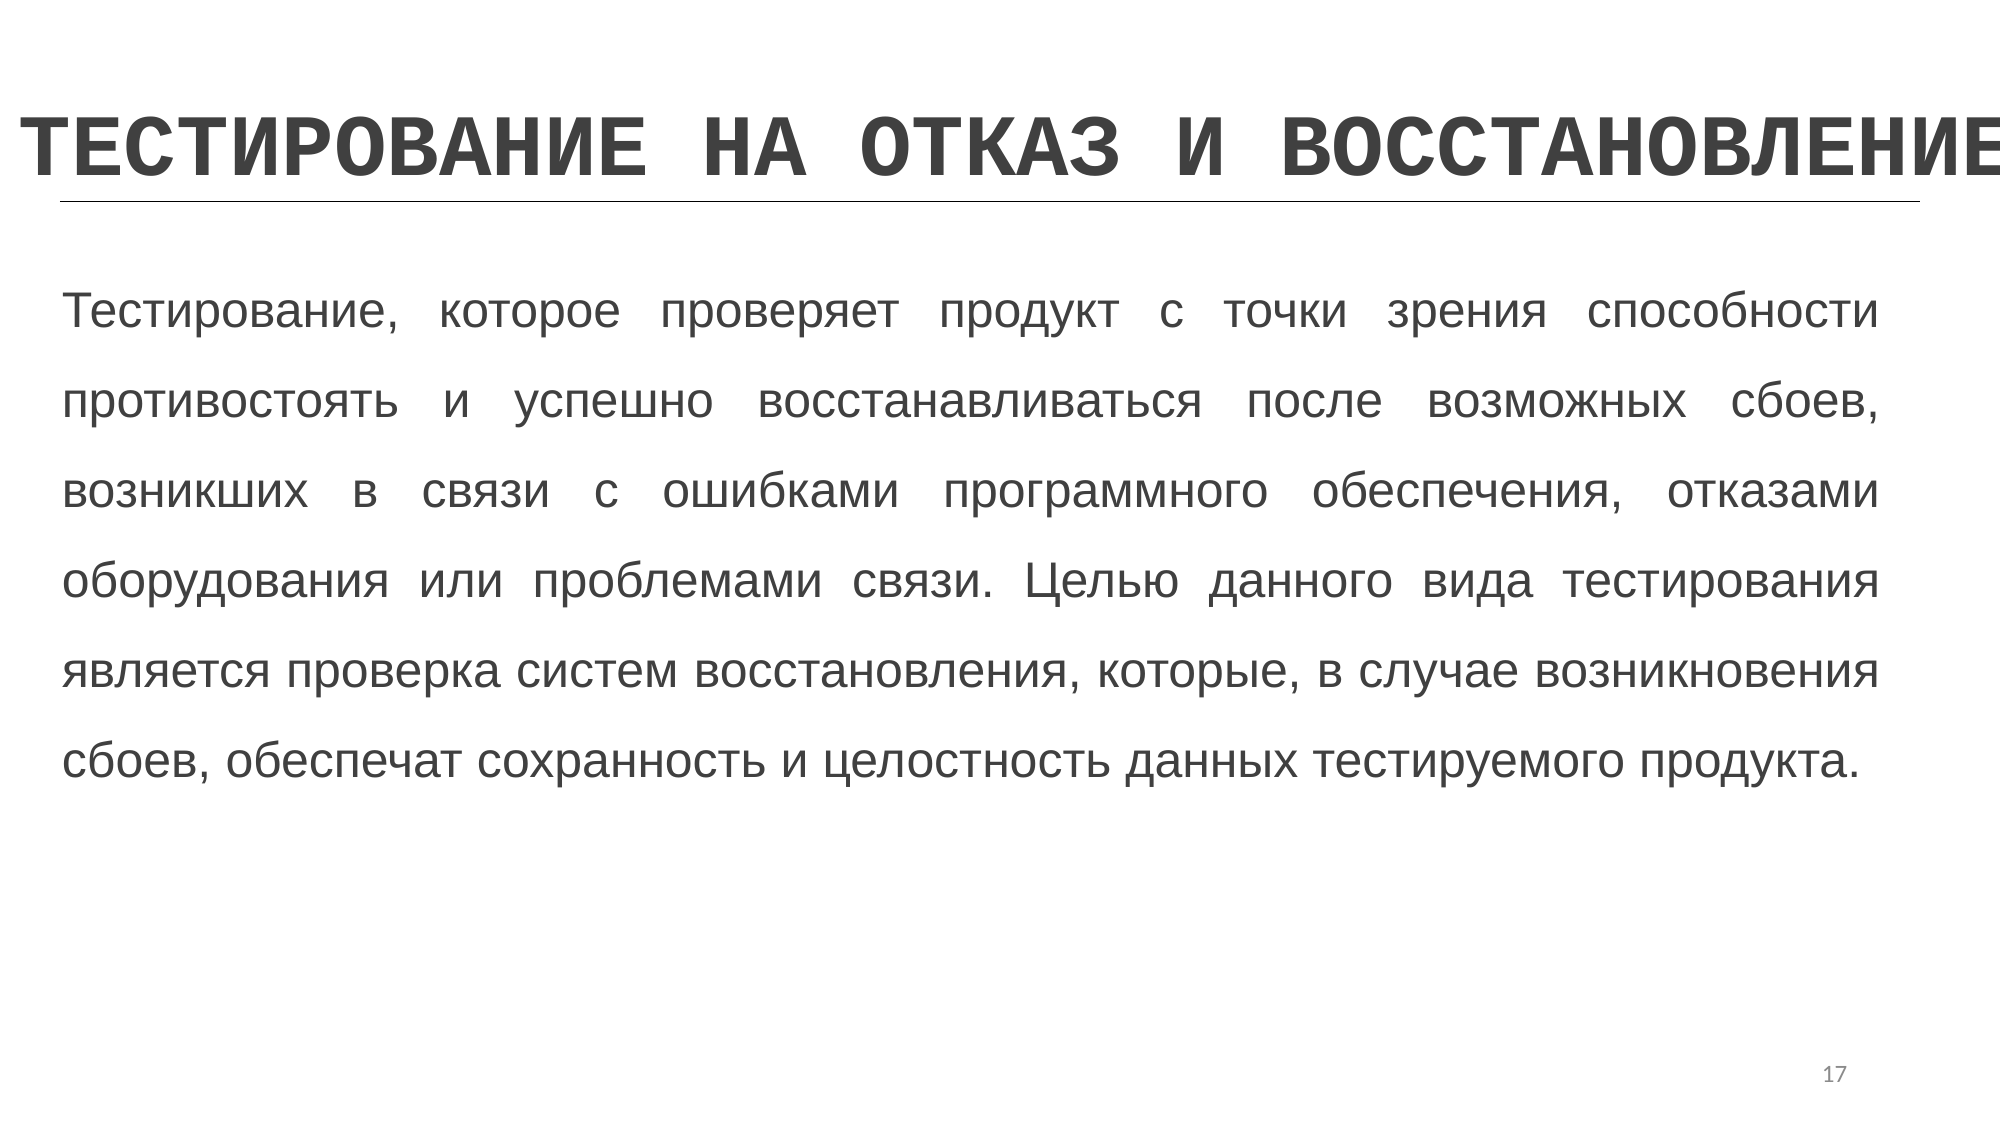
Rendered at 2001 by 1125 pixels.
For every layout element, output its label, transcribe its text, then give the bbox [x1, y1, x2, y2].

slide_number 17 [1412, 1042, 1863, 1103]
text_box ТЕСТИРОВАНИЕ НА ОТКАЗ И ВОССТАНОВЛЕНИЕ [4, 80, 2000, 200]
text_box Тестирование, которое проверяет продукт с точки зрения способности противостоять и успешно восстанавливаться после возможных сбоев, возникших в связи с ошибками программного обеспечения, отказами оборудования или проблемами связи. Целью данного вида тестирования является проверка систем восстановления, которые, в случае возникновения сбоев, обеспечат сохранность и целостность данных тестируемого продукта. [47, 239, 1896, 795]
